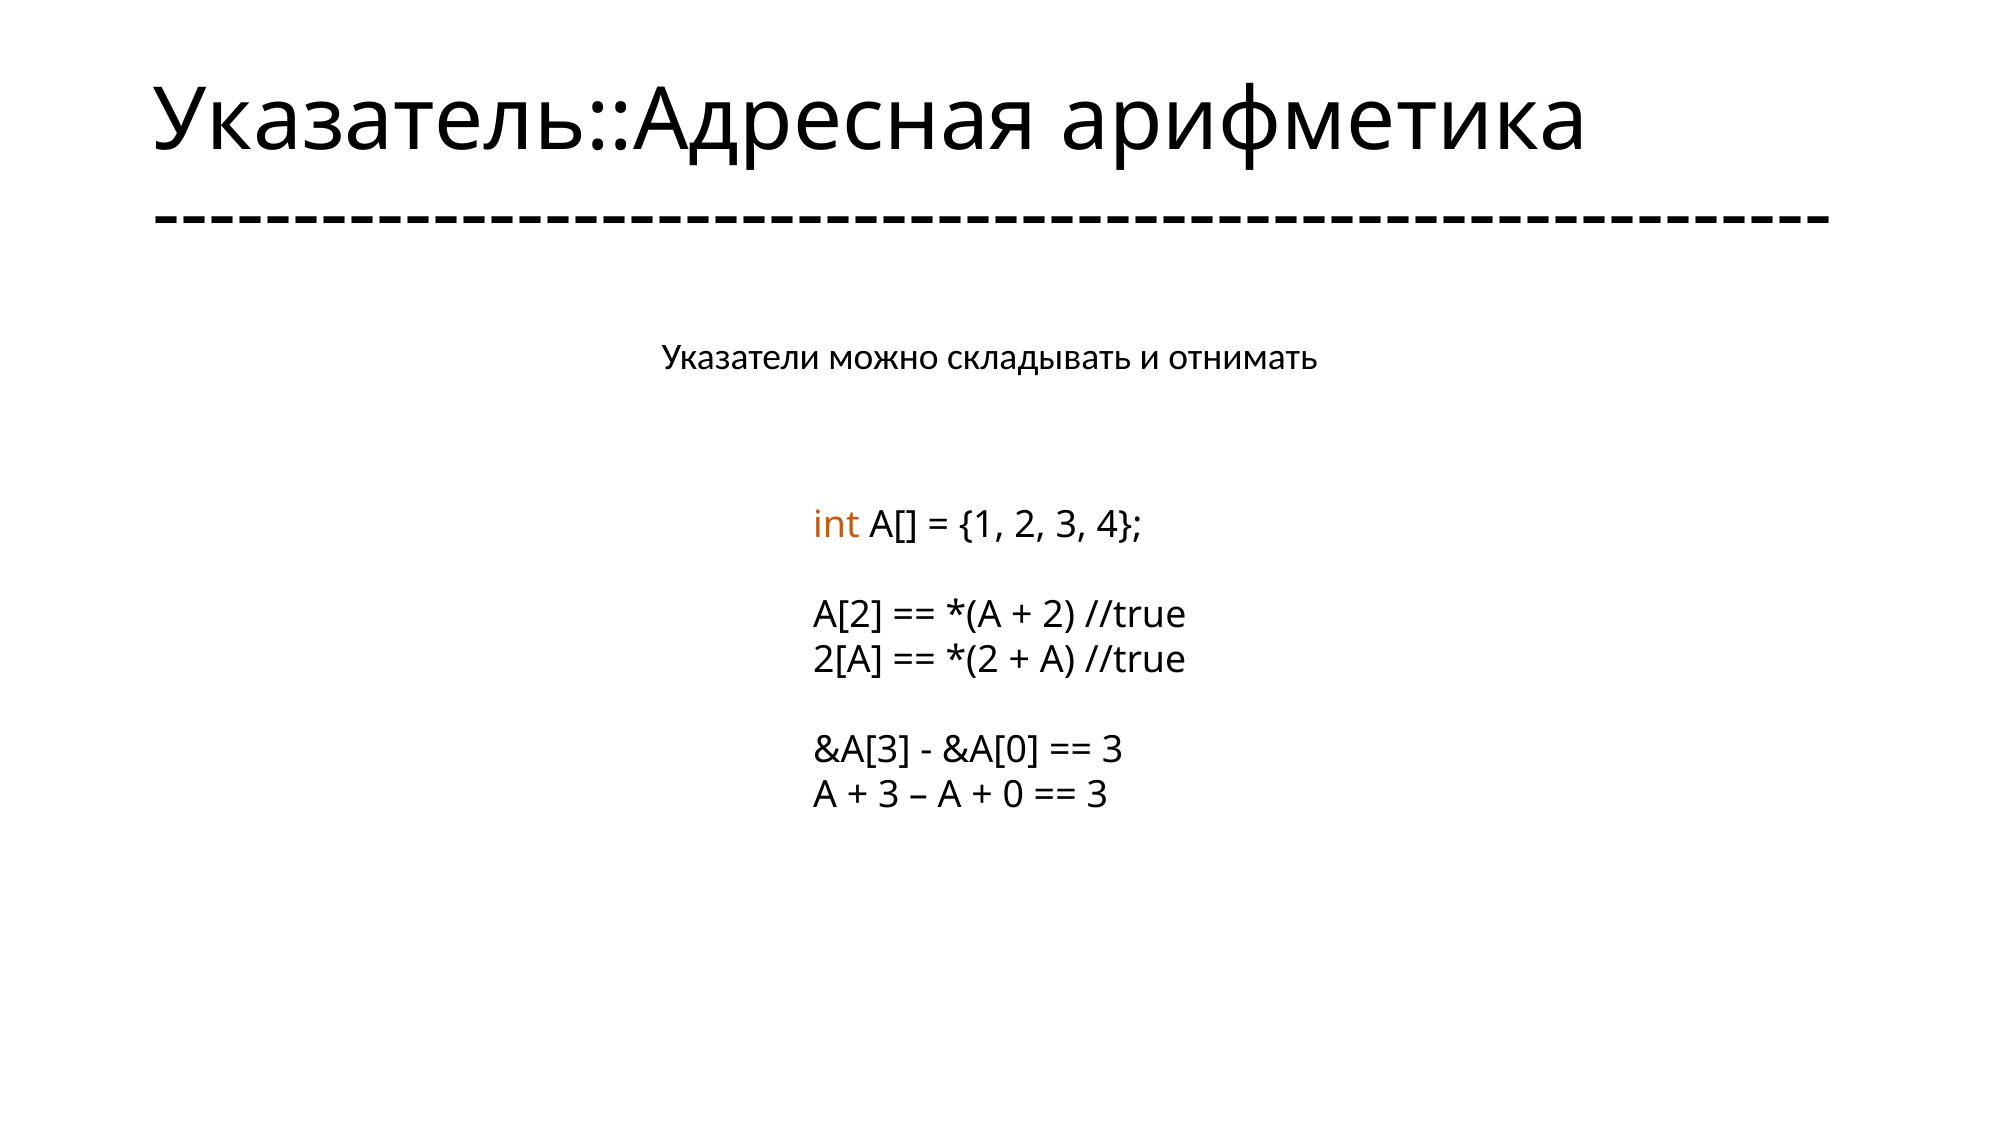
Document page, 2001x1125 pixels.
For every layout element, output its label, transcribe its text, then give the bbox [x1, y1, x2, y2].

text_box int A[] = {1, 2, 3, 4}; A[2] == *(A + 2) //true 2[A] == *(2 + A) //true &A[3] - &A[0] == 3 A + 3 – A + 0 == 3 [798, 492, 1202, 823]
text_box Указатели можно складывать и отнимать [646, 324, 1353, 385]
title Указатель::Адресная арифметика ------------------------------------------------------------ [137, 59, 1863, 278]
